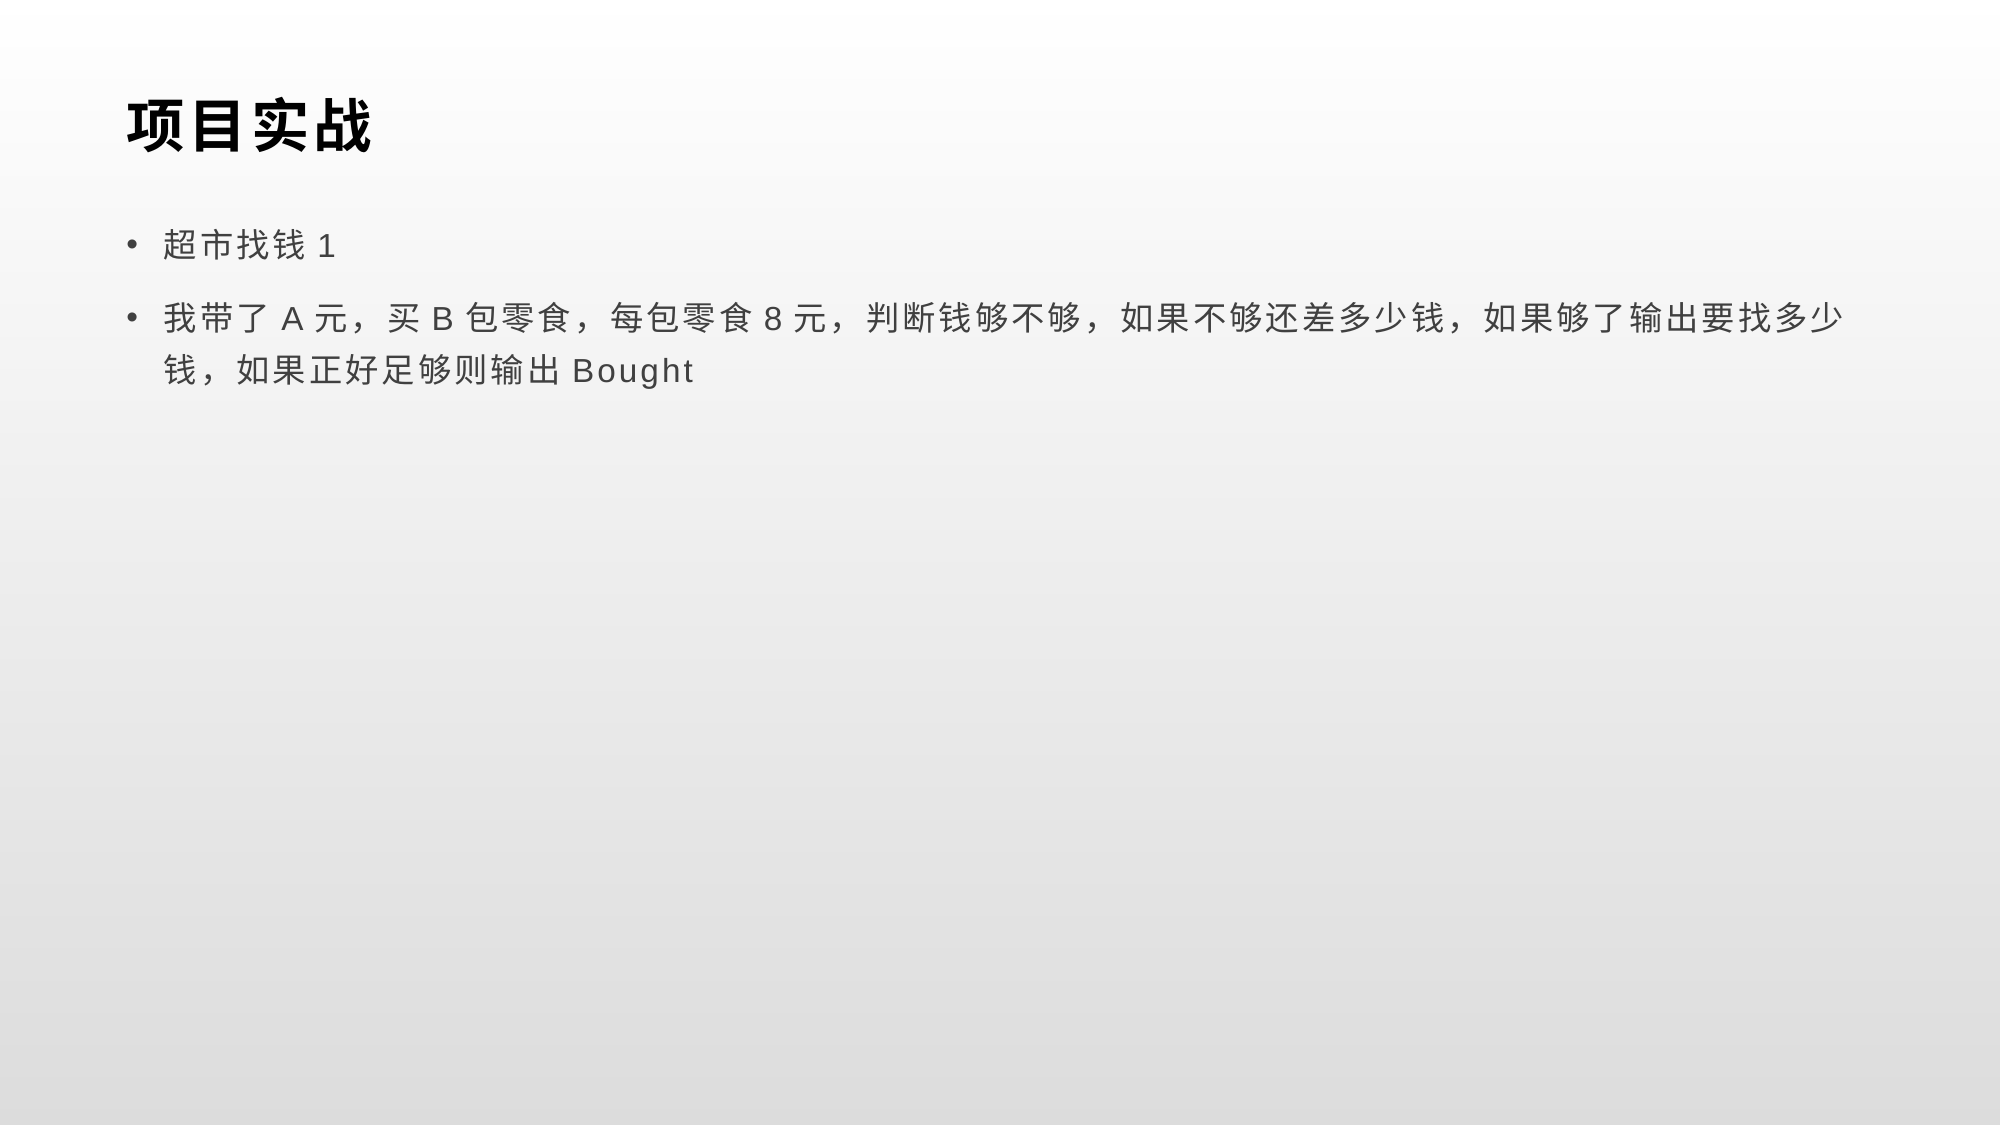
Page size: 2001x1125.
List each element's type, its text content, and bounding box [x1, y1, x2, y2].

title 项目实战 [109, 70, 1891, 178]
list 超市找钱1 我带了A元，买B包零食，每包零食8元，判断钱够不够，如果不够还差多少钱，如果够了输出要找多少钱，如果正好足够则输出Bought [109, 212, 1891, 1040]
